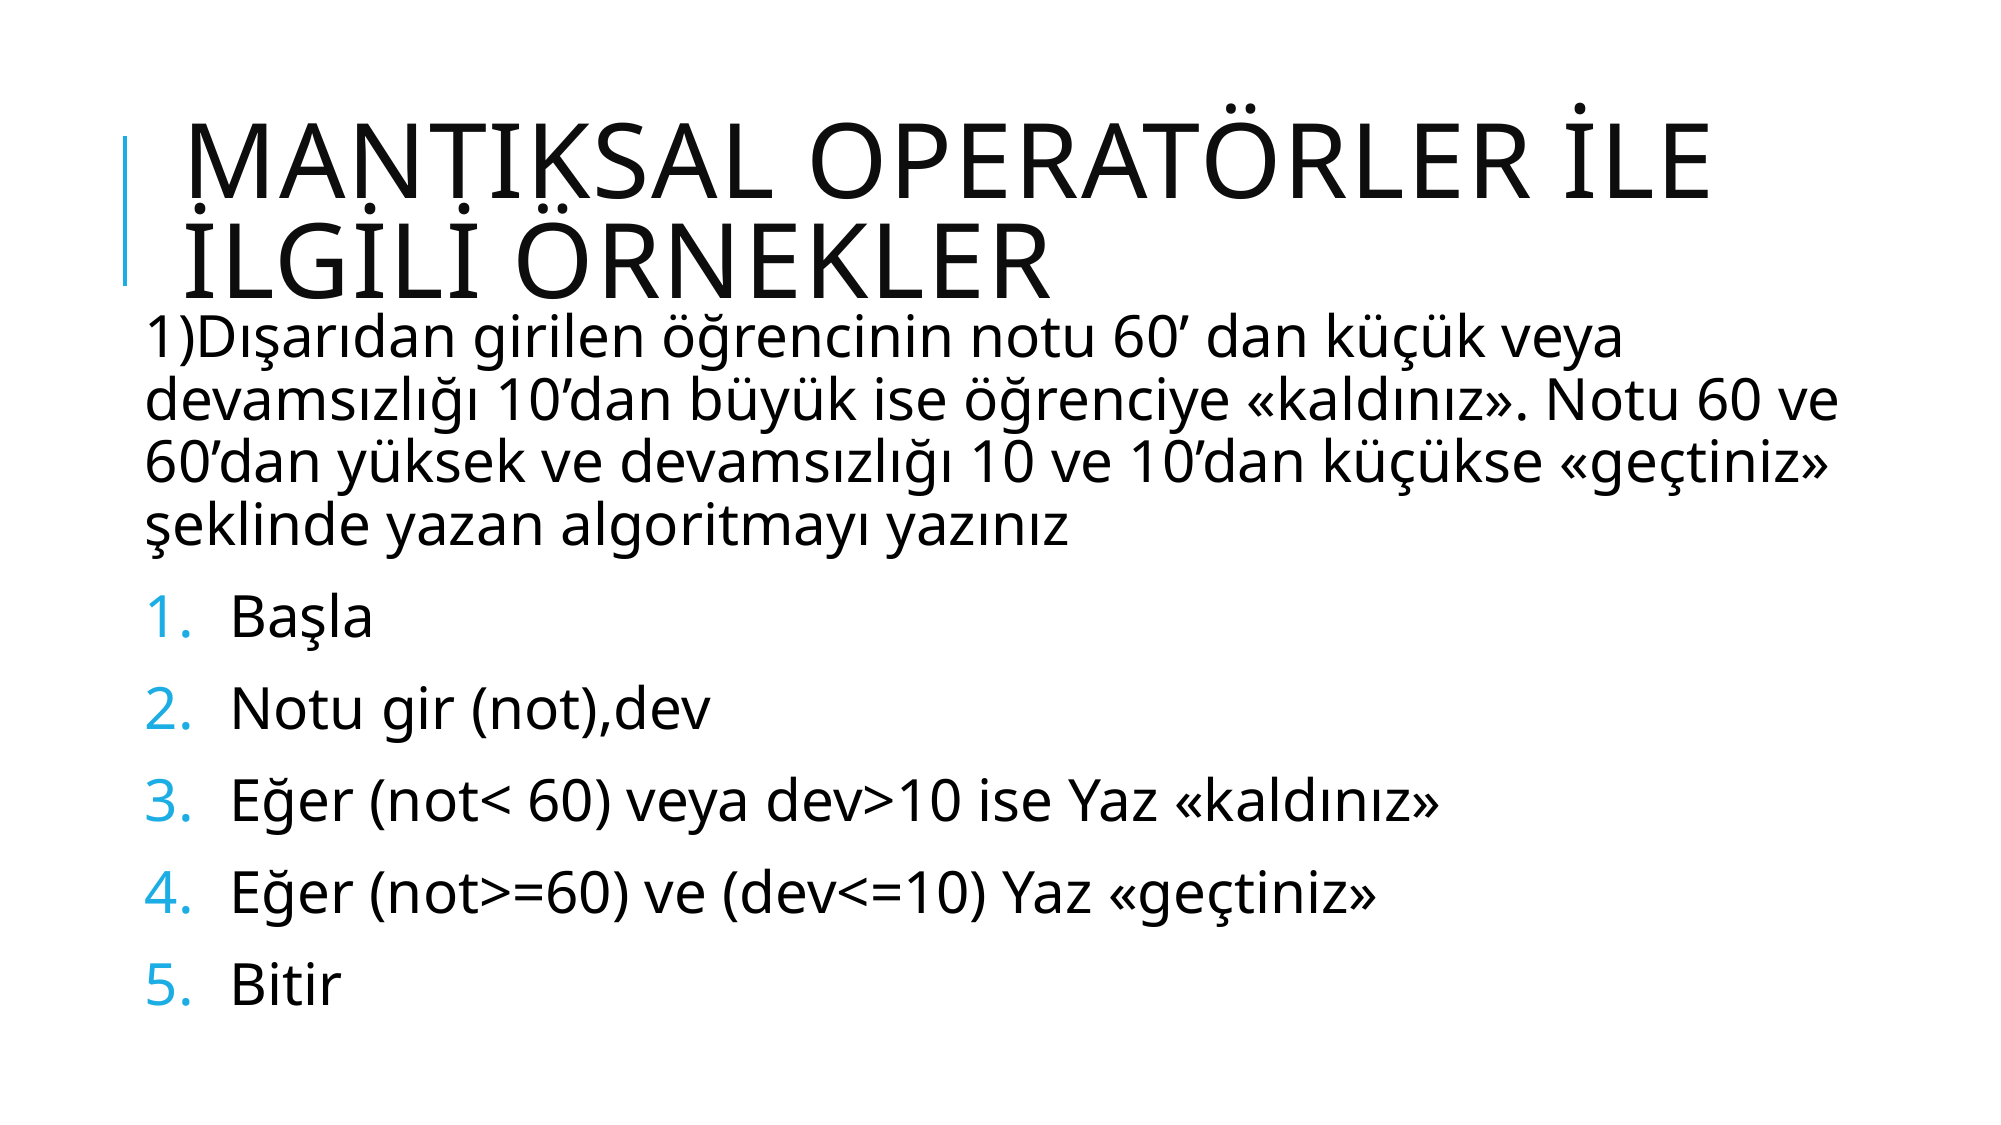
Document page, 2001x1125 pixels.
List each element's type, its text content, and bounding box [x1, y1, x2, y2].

list 1)Dışarıdan girilen öğrencinin notu 60’ dan küçük veya devamsızlığı 10’dan büyük ise öğrenciye «kaldınız». Notu 60 ve 60’dan yüksek ve devamsızlığı 10 ve 10’dan küçükse «geçtiniz» şeklinde yazan algoritmayı yazınız Başla Notu gir (not),dev Eğer (not< 60) veya dev>10 ise Yaz «kaldınız» Eğer (not>=60) ve (dev<=10) Yaz «geçtiniz» Bitir [137, 299, 1923, 1125]
title Mantıksal operatörler ile ilgili örnekler [168, 96, 1763, 299]
